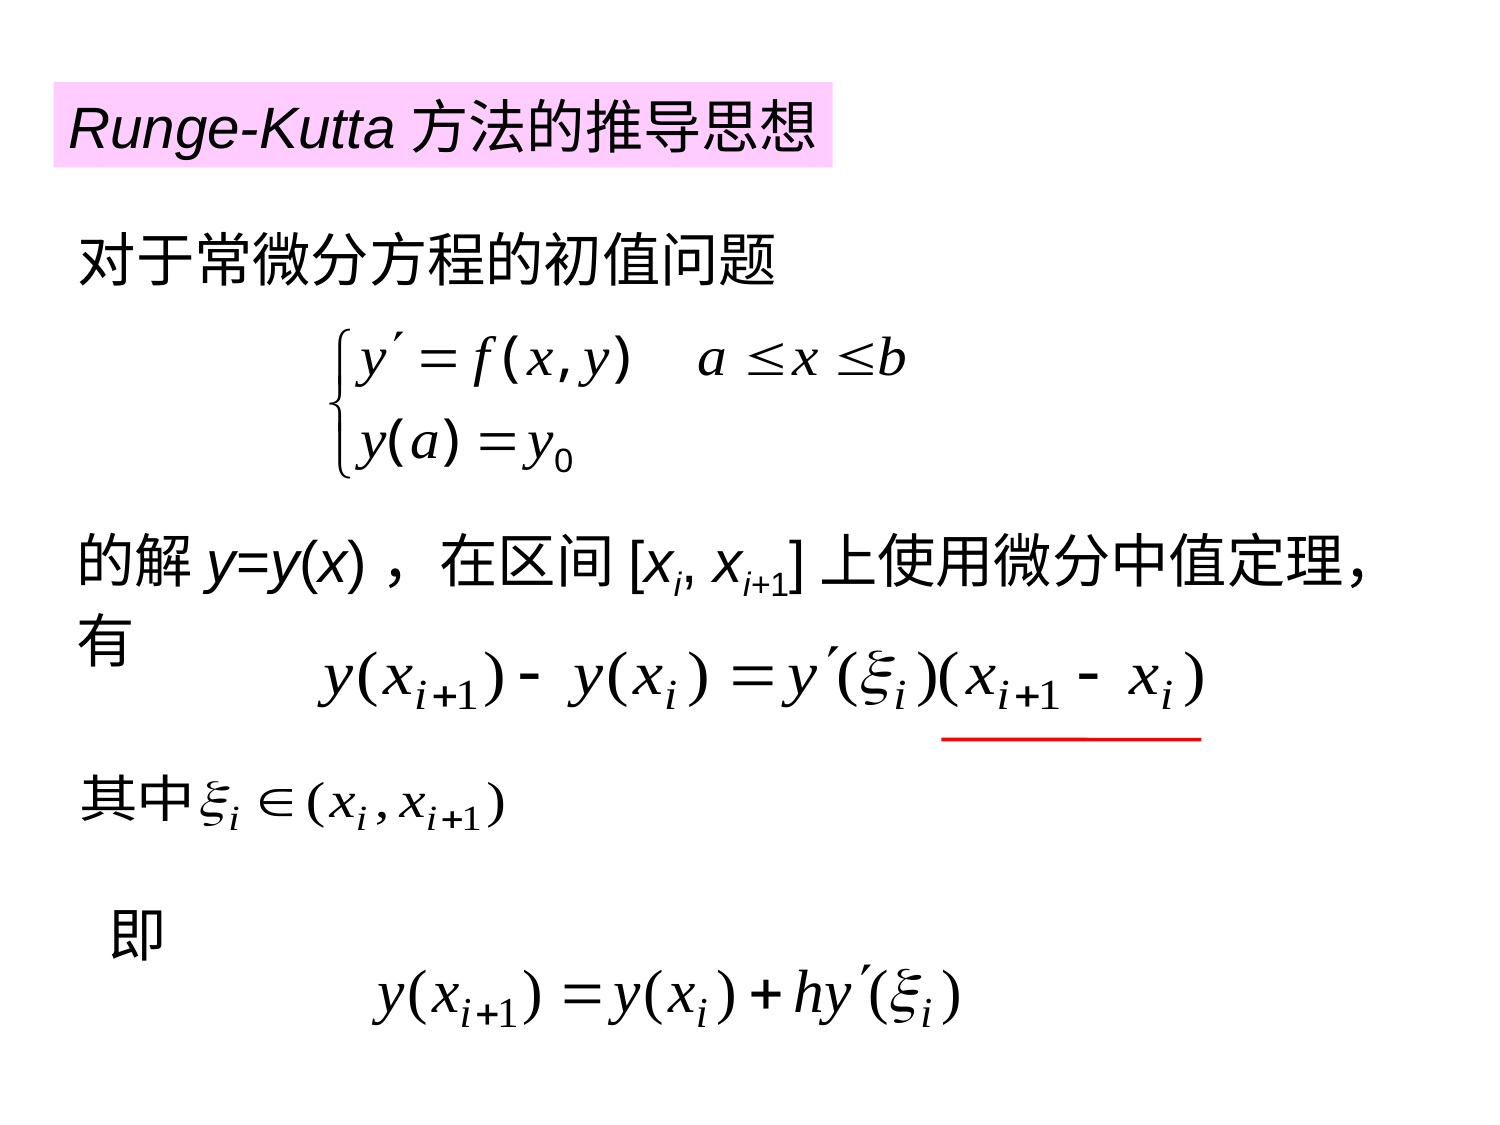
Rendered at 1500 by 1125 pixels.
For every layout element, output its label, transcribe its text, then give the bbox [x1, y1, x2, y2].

text_box Runge-Kutta方法的推导思想 [53, 82, 833, 168]
text_box 对于常微分方程的初值问题 [63, 215, 792, 301]
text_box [70, 761, 516, 843]
text_box 即 [93, 890, 182, 976]
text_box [304, 632, 1219, 725]
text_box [360, 951, 975, 1043]
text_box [316, 316, 916, 493]
text_box 的解y=y(x)，在区间[xi, xi+1]上使用微分中值定理，有 [61, 516, 1433, 681]
